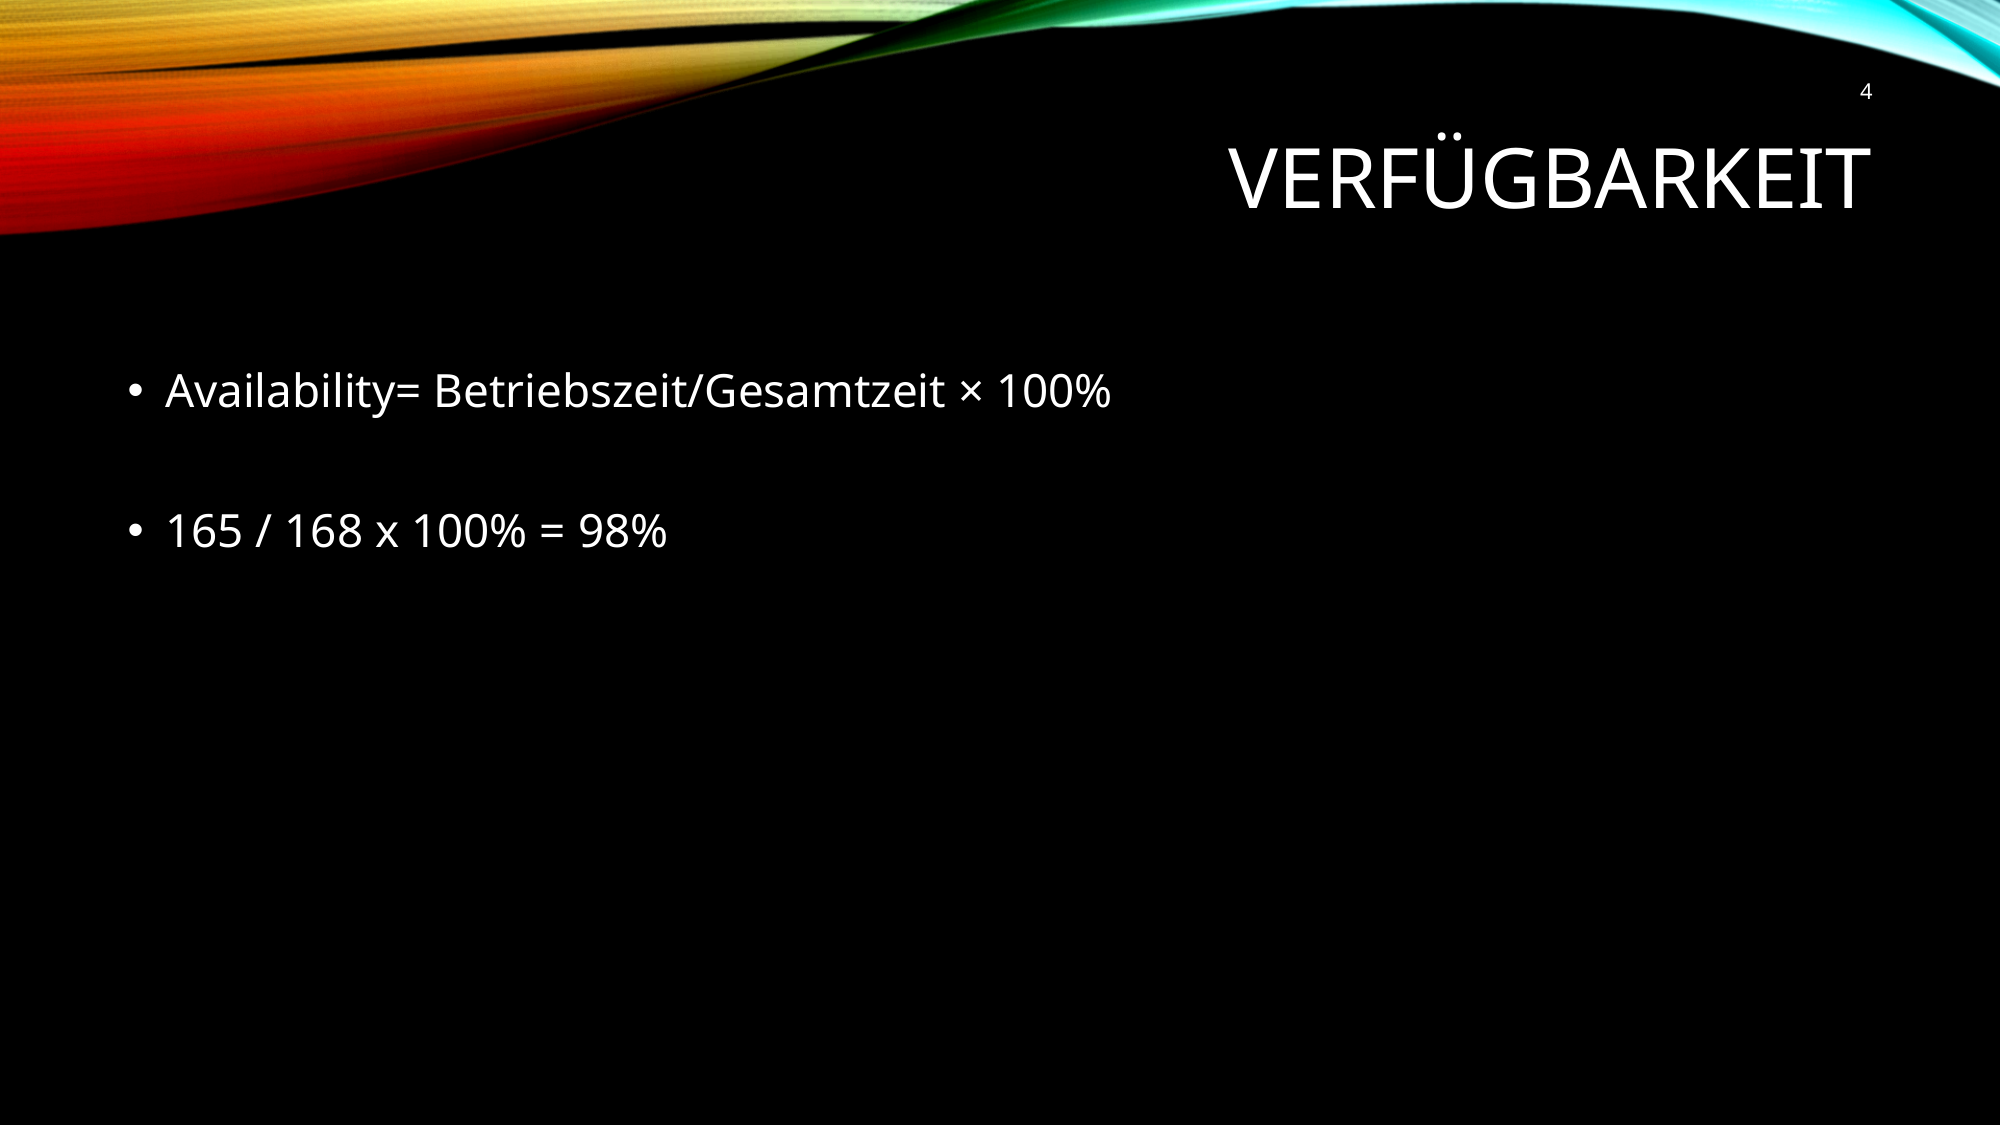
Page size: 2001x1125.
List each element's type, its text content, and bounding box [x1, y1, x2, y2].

list Availability= Betriebszeit/Gesamtzeit × 100% 165 / 168 x 100% = 98% [112, 360, 1888, 1021]
slide_number 4 [1437, 62, 1888, 123]
title Verfügbarkeit [474, 125, 1888, 338]
picture [0, 0, 2000, 237]
